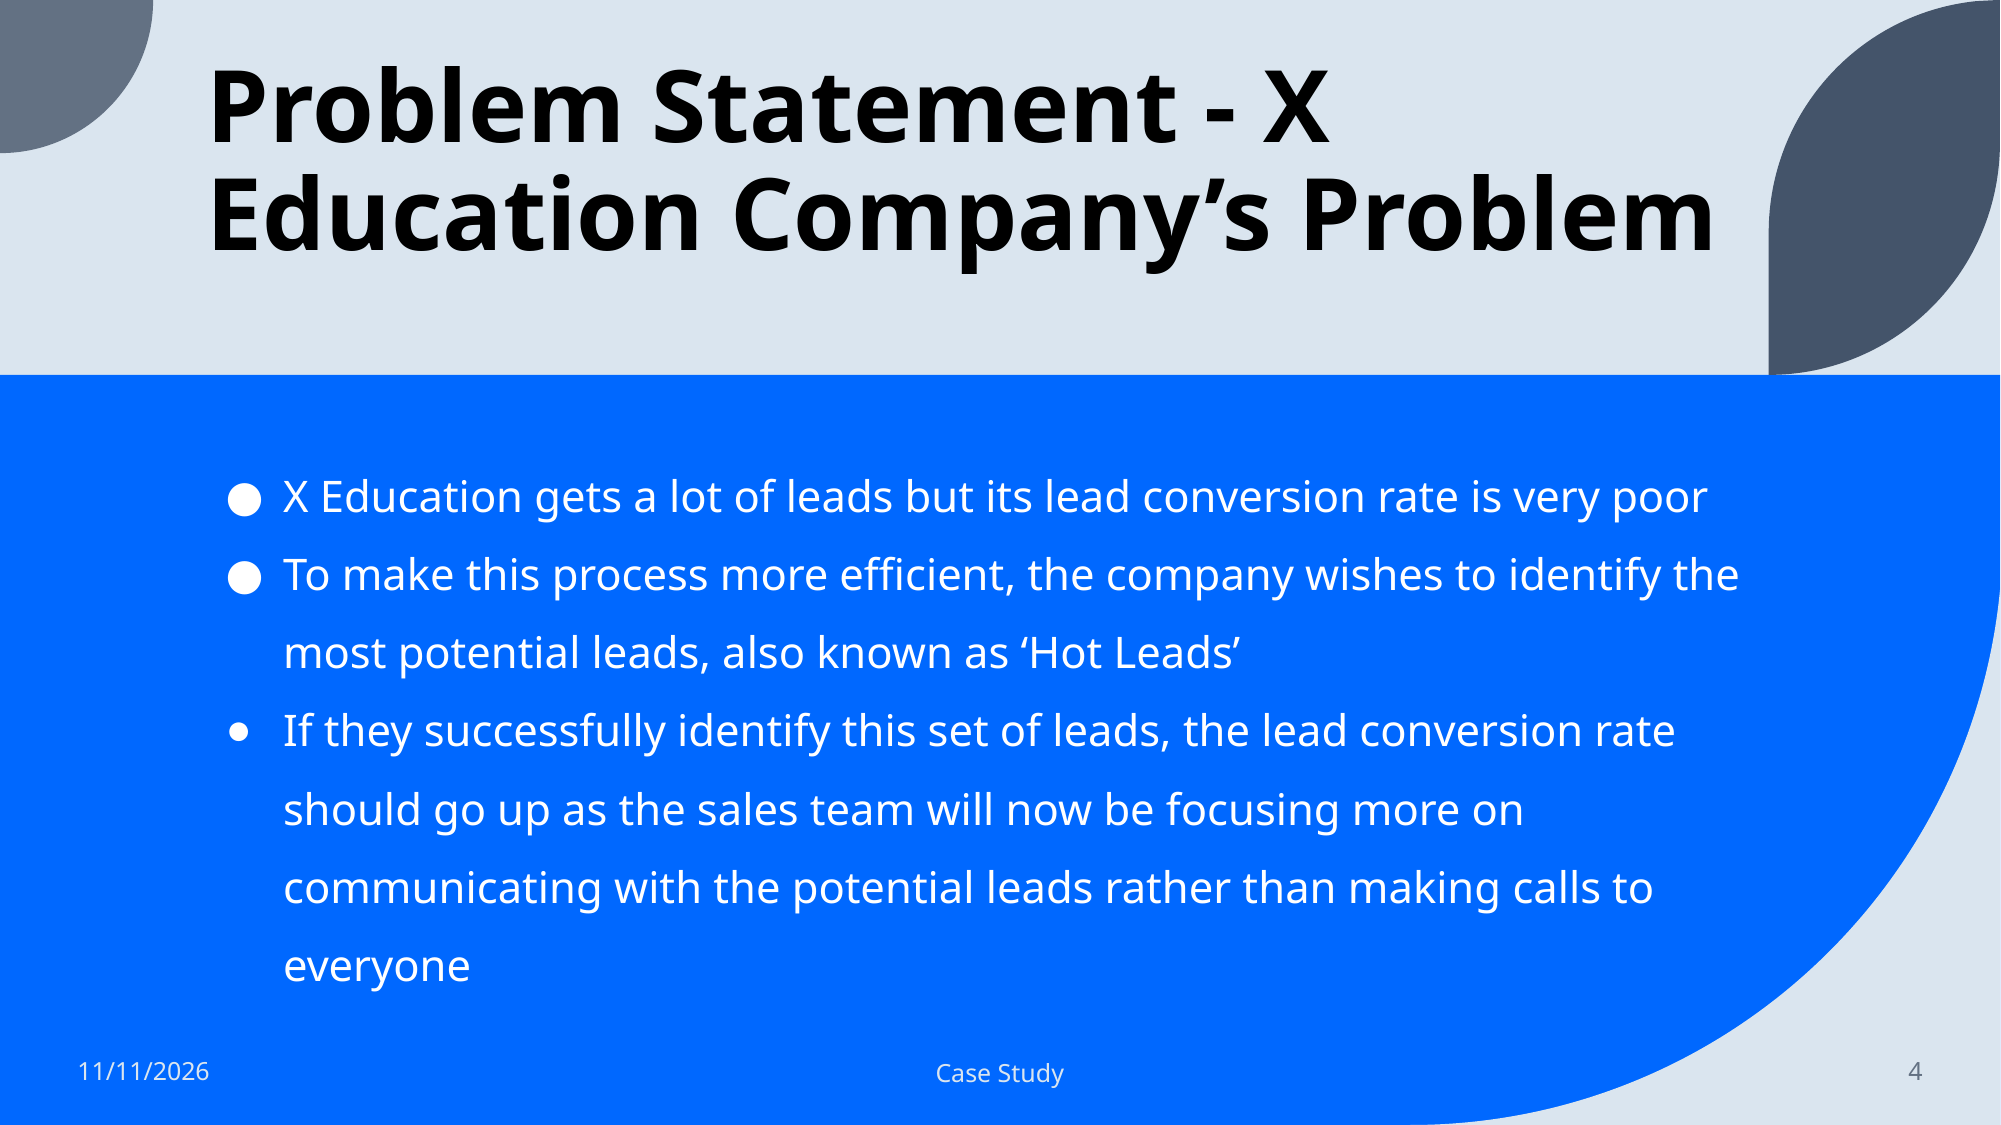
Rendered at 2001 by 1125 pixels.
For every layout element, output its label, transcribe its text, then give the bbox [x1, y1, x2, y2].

title Problem Statement - X Education Company’s Problem [191, 62, 1796, 280]
list X Education gets a lot of leads but its lead conversion rate is very poor To make this process more efficient, the company wishes to identify the most potential leads, also known as ‘Hot Leads’ If they successfully identify this set of leads, the lead conversion rate should go up as the sales team will now be focusing more on communicating with the potential leads rather than making calls to everyone [191, 435, 1796, 999]
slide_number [62, 1042, 513, 1103]
footer Case Study [662, 1042, 1338, 1103]
slide_number 4 [1674, 1042, 1938, 1103]
